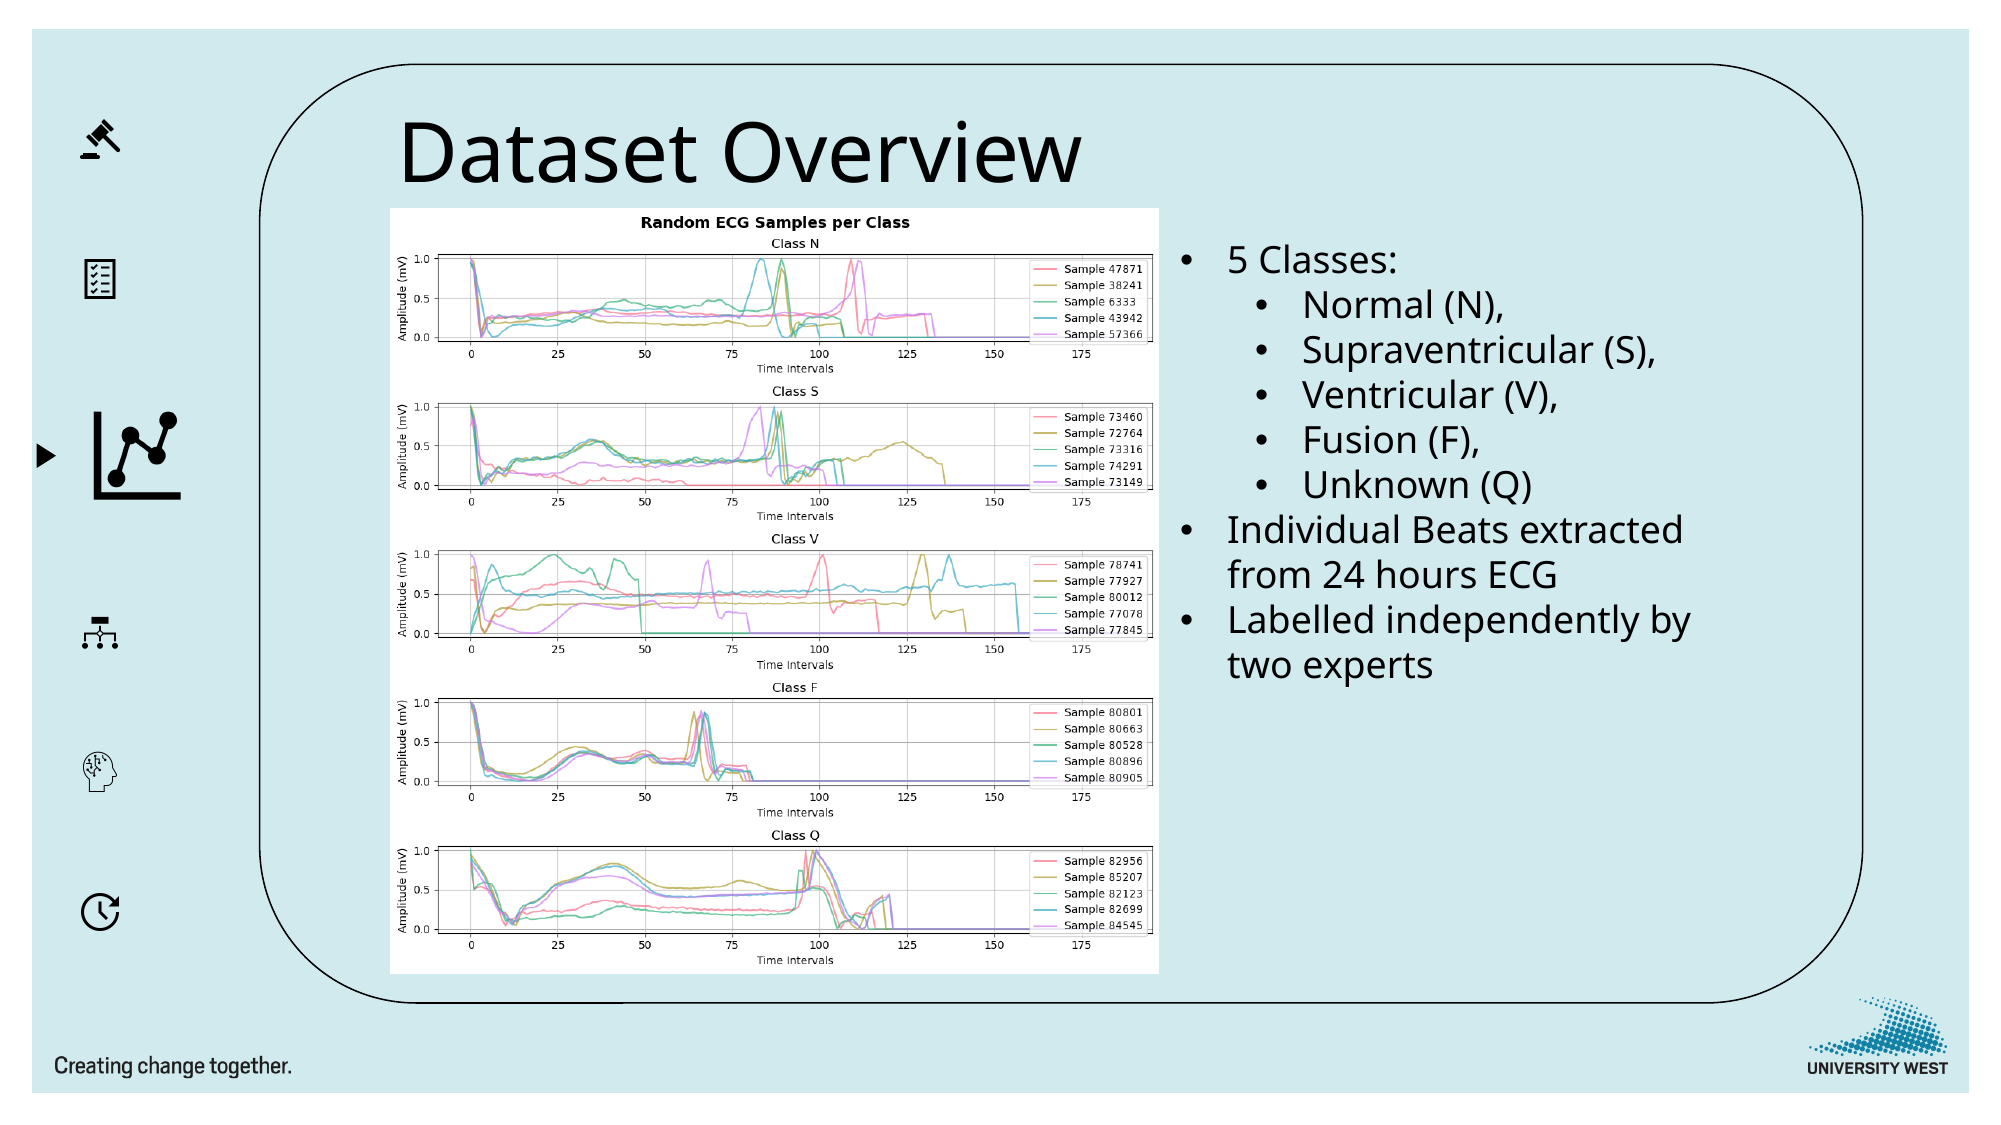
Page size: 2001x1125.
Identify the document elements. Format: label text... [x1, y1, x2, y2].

picture [53, 1054, 293, 1079]
picture [76, 888, 124, 936]
text_box [36, 443, 56, 469]
text_box 5 Classes: Normal (N), Supraventricular (S), Ventricular (V), Fusion (F), Unknown (Q) Individual Beats extracted from 24 hours ECG Labelled independently by two experts [1165, 229, 1762, 694]
picture [76, 255, 124, 303]
picture [76, 748, 124, 796]
picture [76, 395, 197, 516]
picture [76, 609, 124, 657]
text_box Dataset Overview [382, 91, 1762, 207]
text_box [259, 64, 1863, 1003]
picture [76, 115, 124, 163]
picture [1808, 997, 1948, 1074]
picture [390, 208, 1159, 974]
